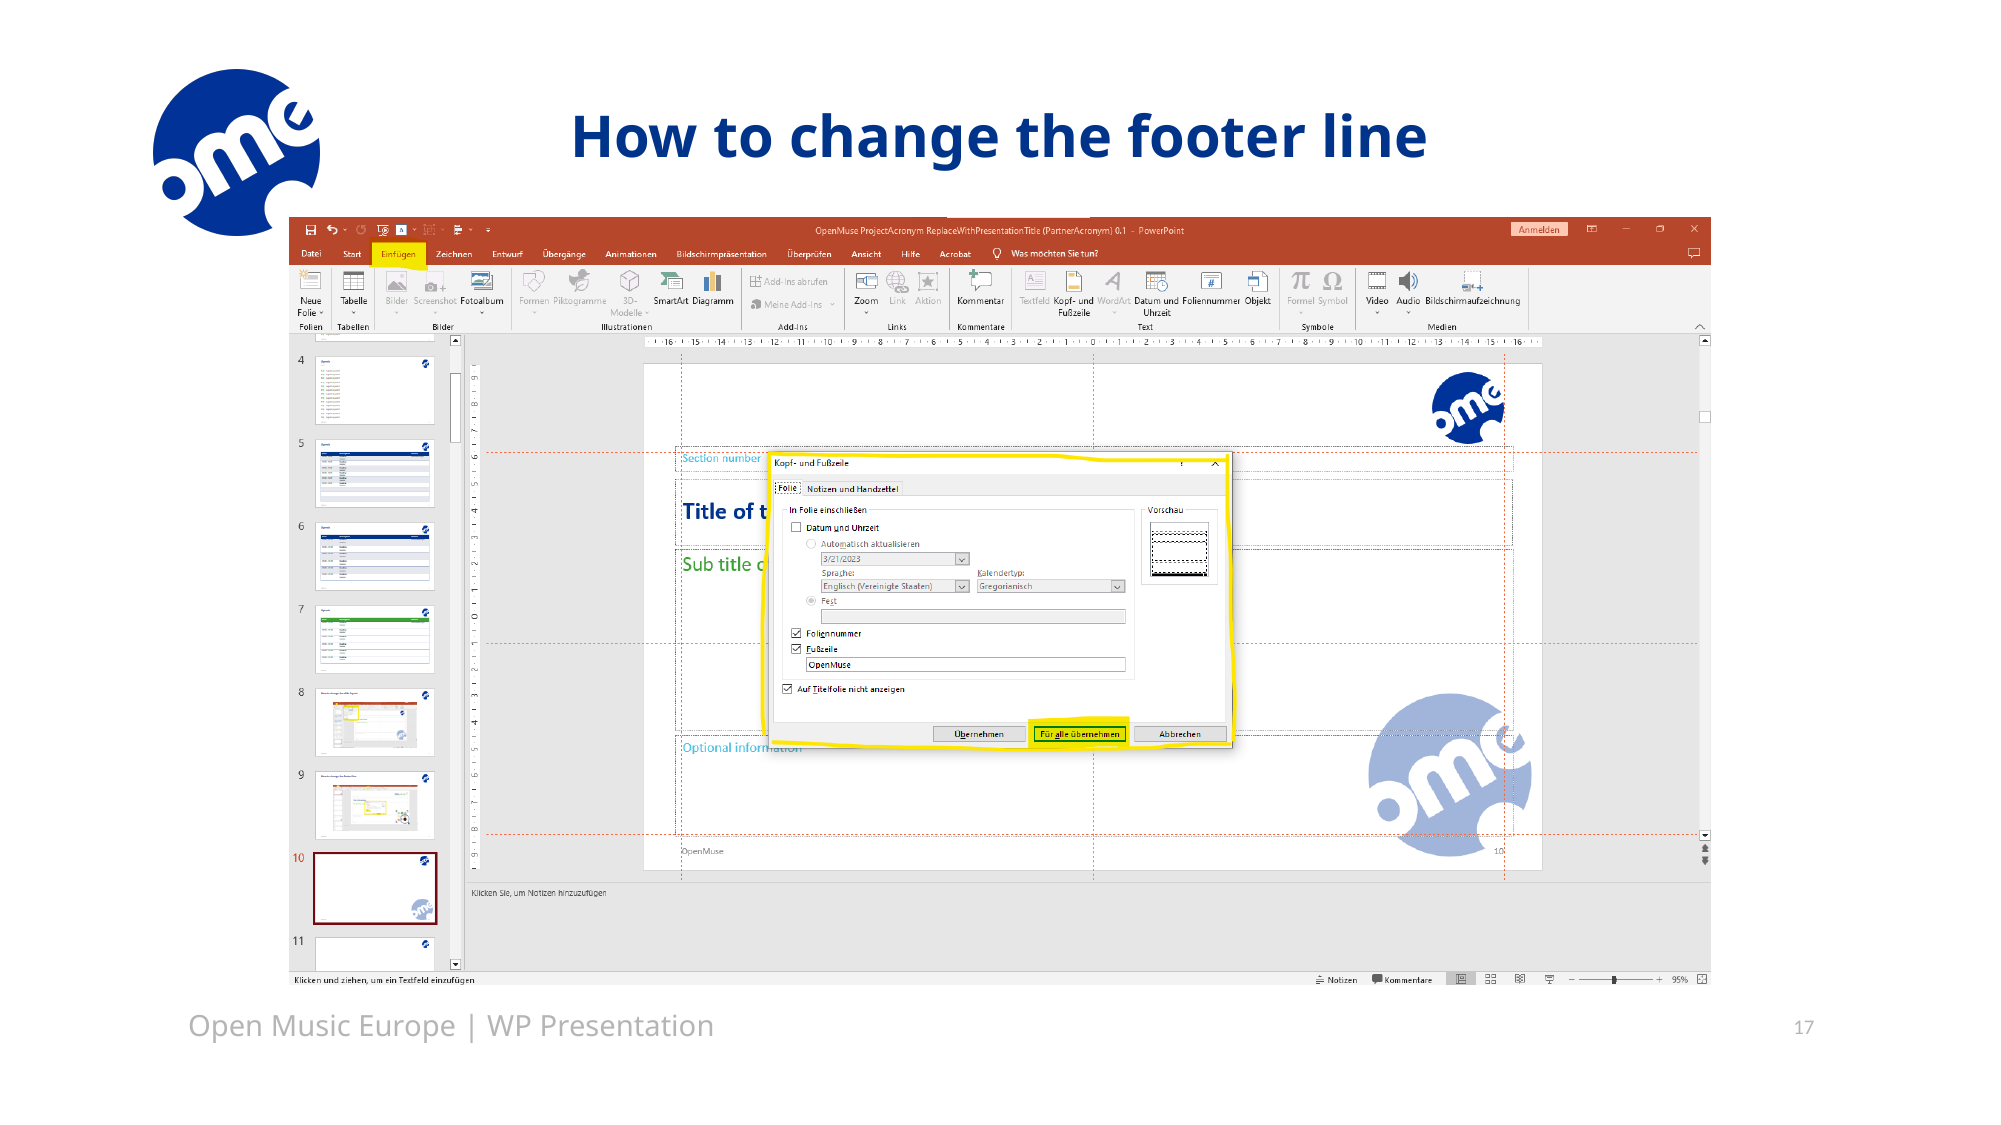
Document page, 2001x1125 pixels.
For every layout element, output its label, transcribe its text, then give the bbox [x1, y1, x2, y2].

slide_number 17 [1717, 1007, 1830, 1045]
picture [153, 69, 1711, 985]
title How to change the footer line [236, 107, 1763, 171]
footer Open Music Europe | WP Presentation [173, 1006, 1827, 1044]
